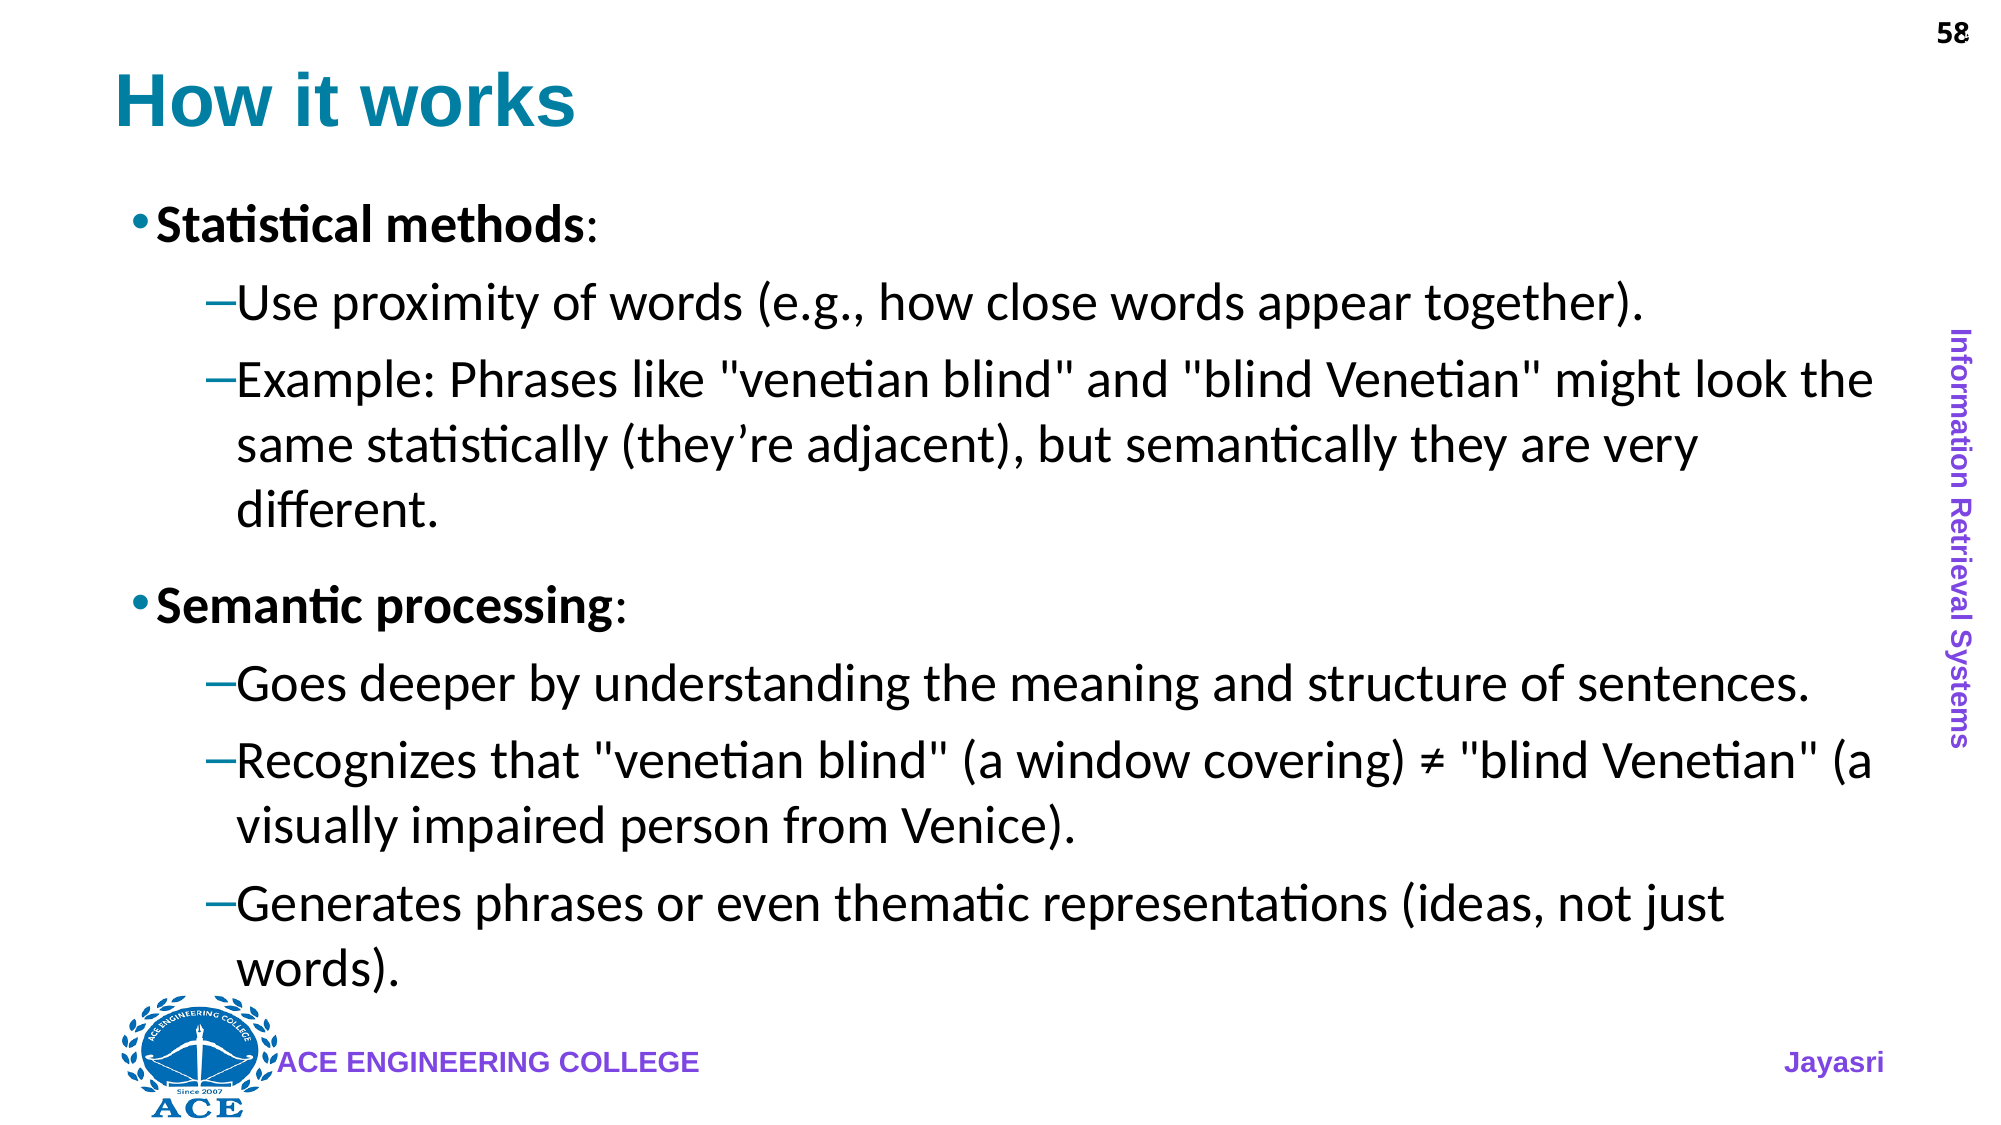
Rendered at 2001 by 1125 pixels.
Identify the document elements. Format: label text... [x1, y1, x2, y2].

list Statistical methods: Use proximity of words (e.g., how close words appear together). Example: Phrases like "venetian blind" and "blind Venetian" might look the same statistically (they’re adjacent), but semantically they are very different. Semantic processing: Goes deeper by understanding the meaning and structure of sentences. Recognizes that "venetian blind" (a window covering) ≠ "blind Venetian" (a visually impaired person from Venice). Generates phrases or even thematic representations (ideas, not just words). [99, 173, 1901, 1012]
picture [101, 1012, 303, 1125]
title How it works [99, 35, 1900, 157]
slide_number 58 [1879, 18, 2000, 49]
